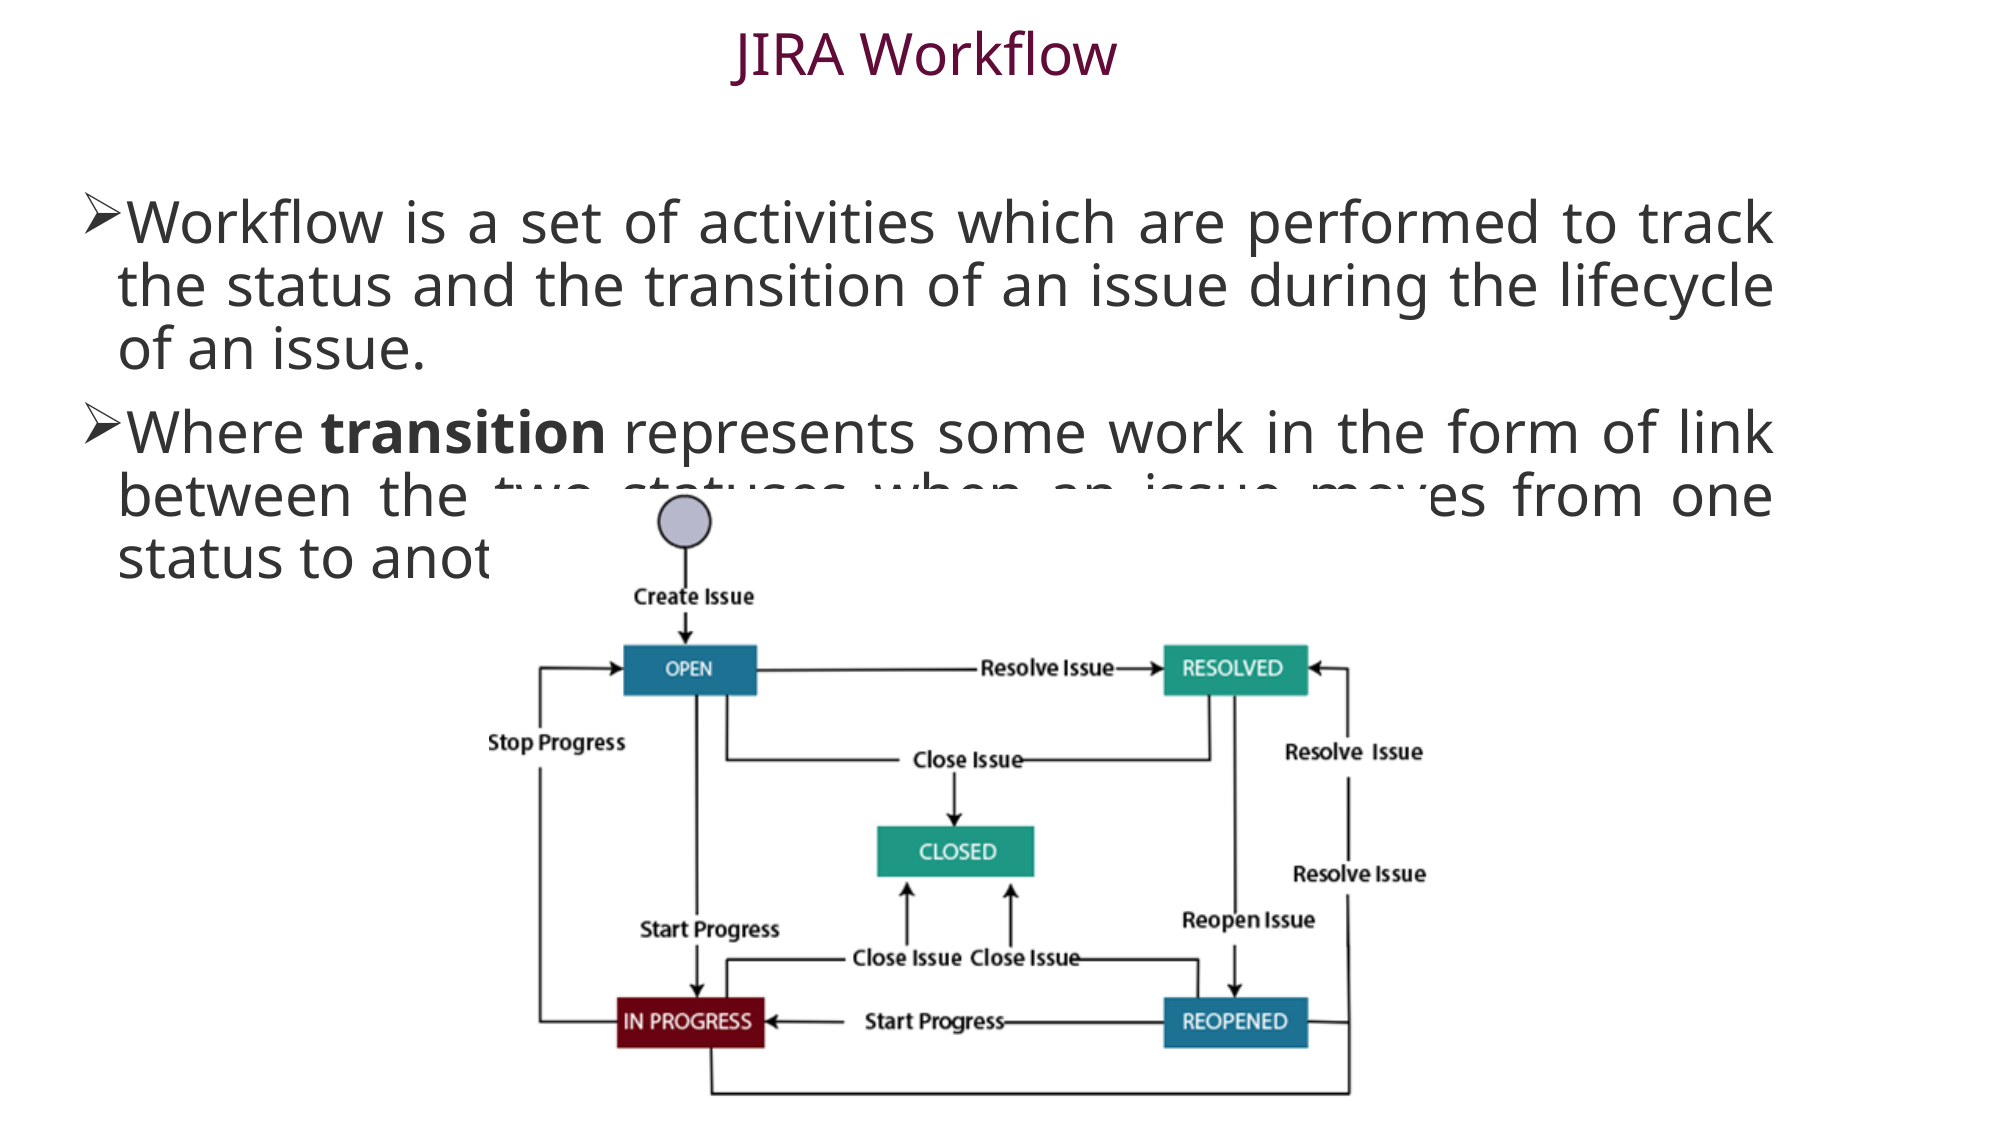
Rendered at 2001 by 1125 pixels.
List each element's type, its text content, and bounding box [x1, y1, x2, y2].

list JIRA Workflow Workflow is a set of activities which are performed to track the status and the transition of an issue during the lifecycle of an issue. Where transition represents some work in the form of link between the two statuses when an issue moves from one status to another. [64, 18, 1790, 1125]
picture [489, 489, 1431, 1107]
